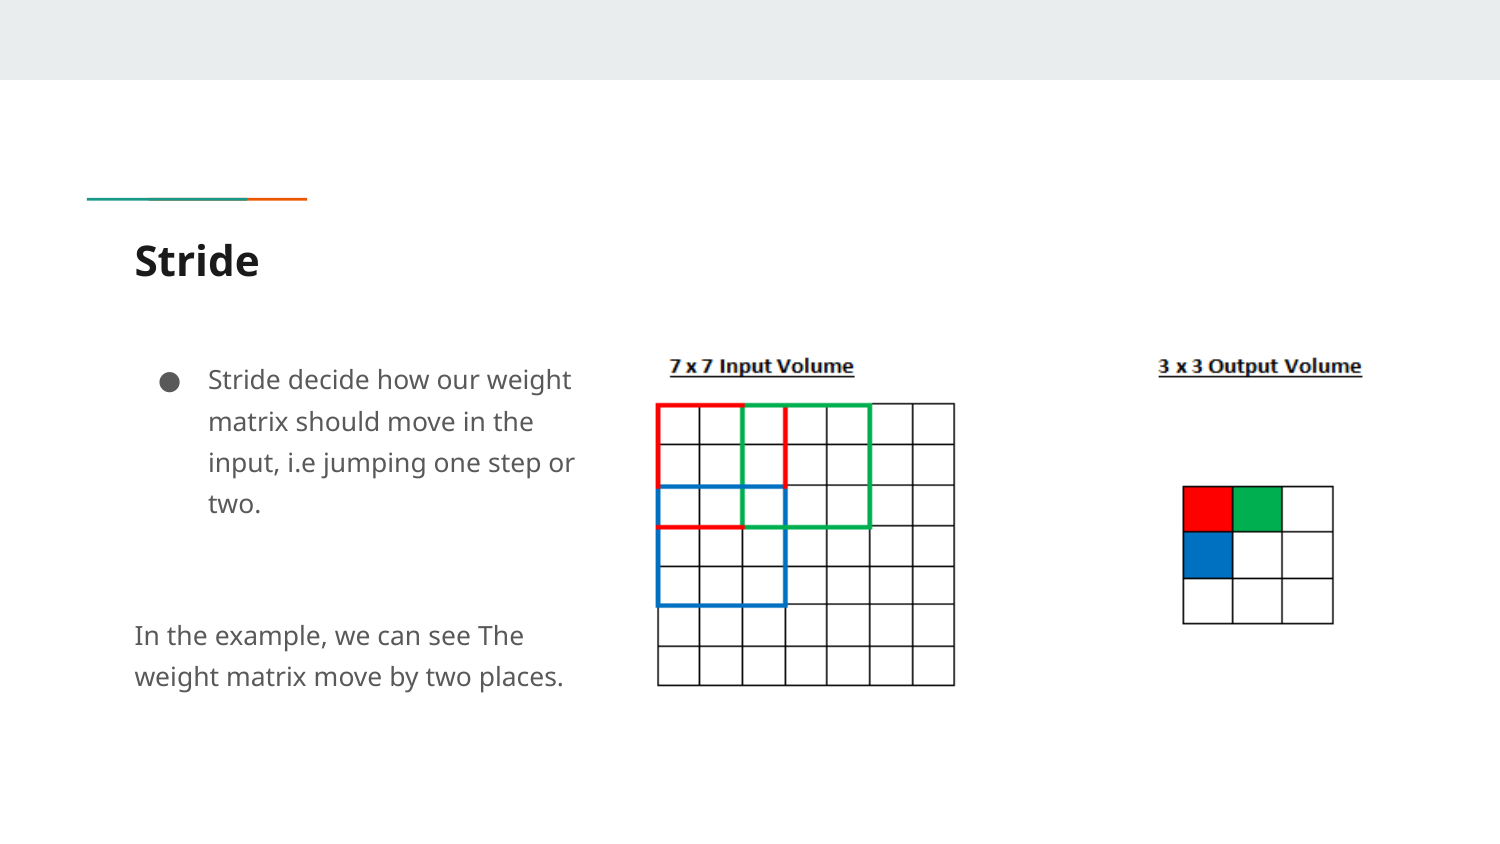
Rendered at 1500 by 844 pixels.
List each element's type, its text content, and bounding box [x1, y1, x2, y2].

picture [613, 340, 1382, 713]
list Stride decide how our weight matrix should move in the input, i.e jumping one step or two. In the example, we can see The weight matrix move by two places. [119, 341, 611, 712]
title Stride [119, 216, 1381, 305]
